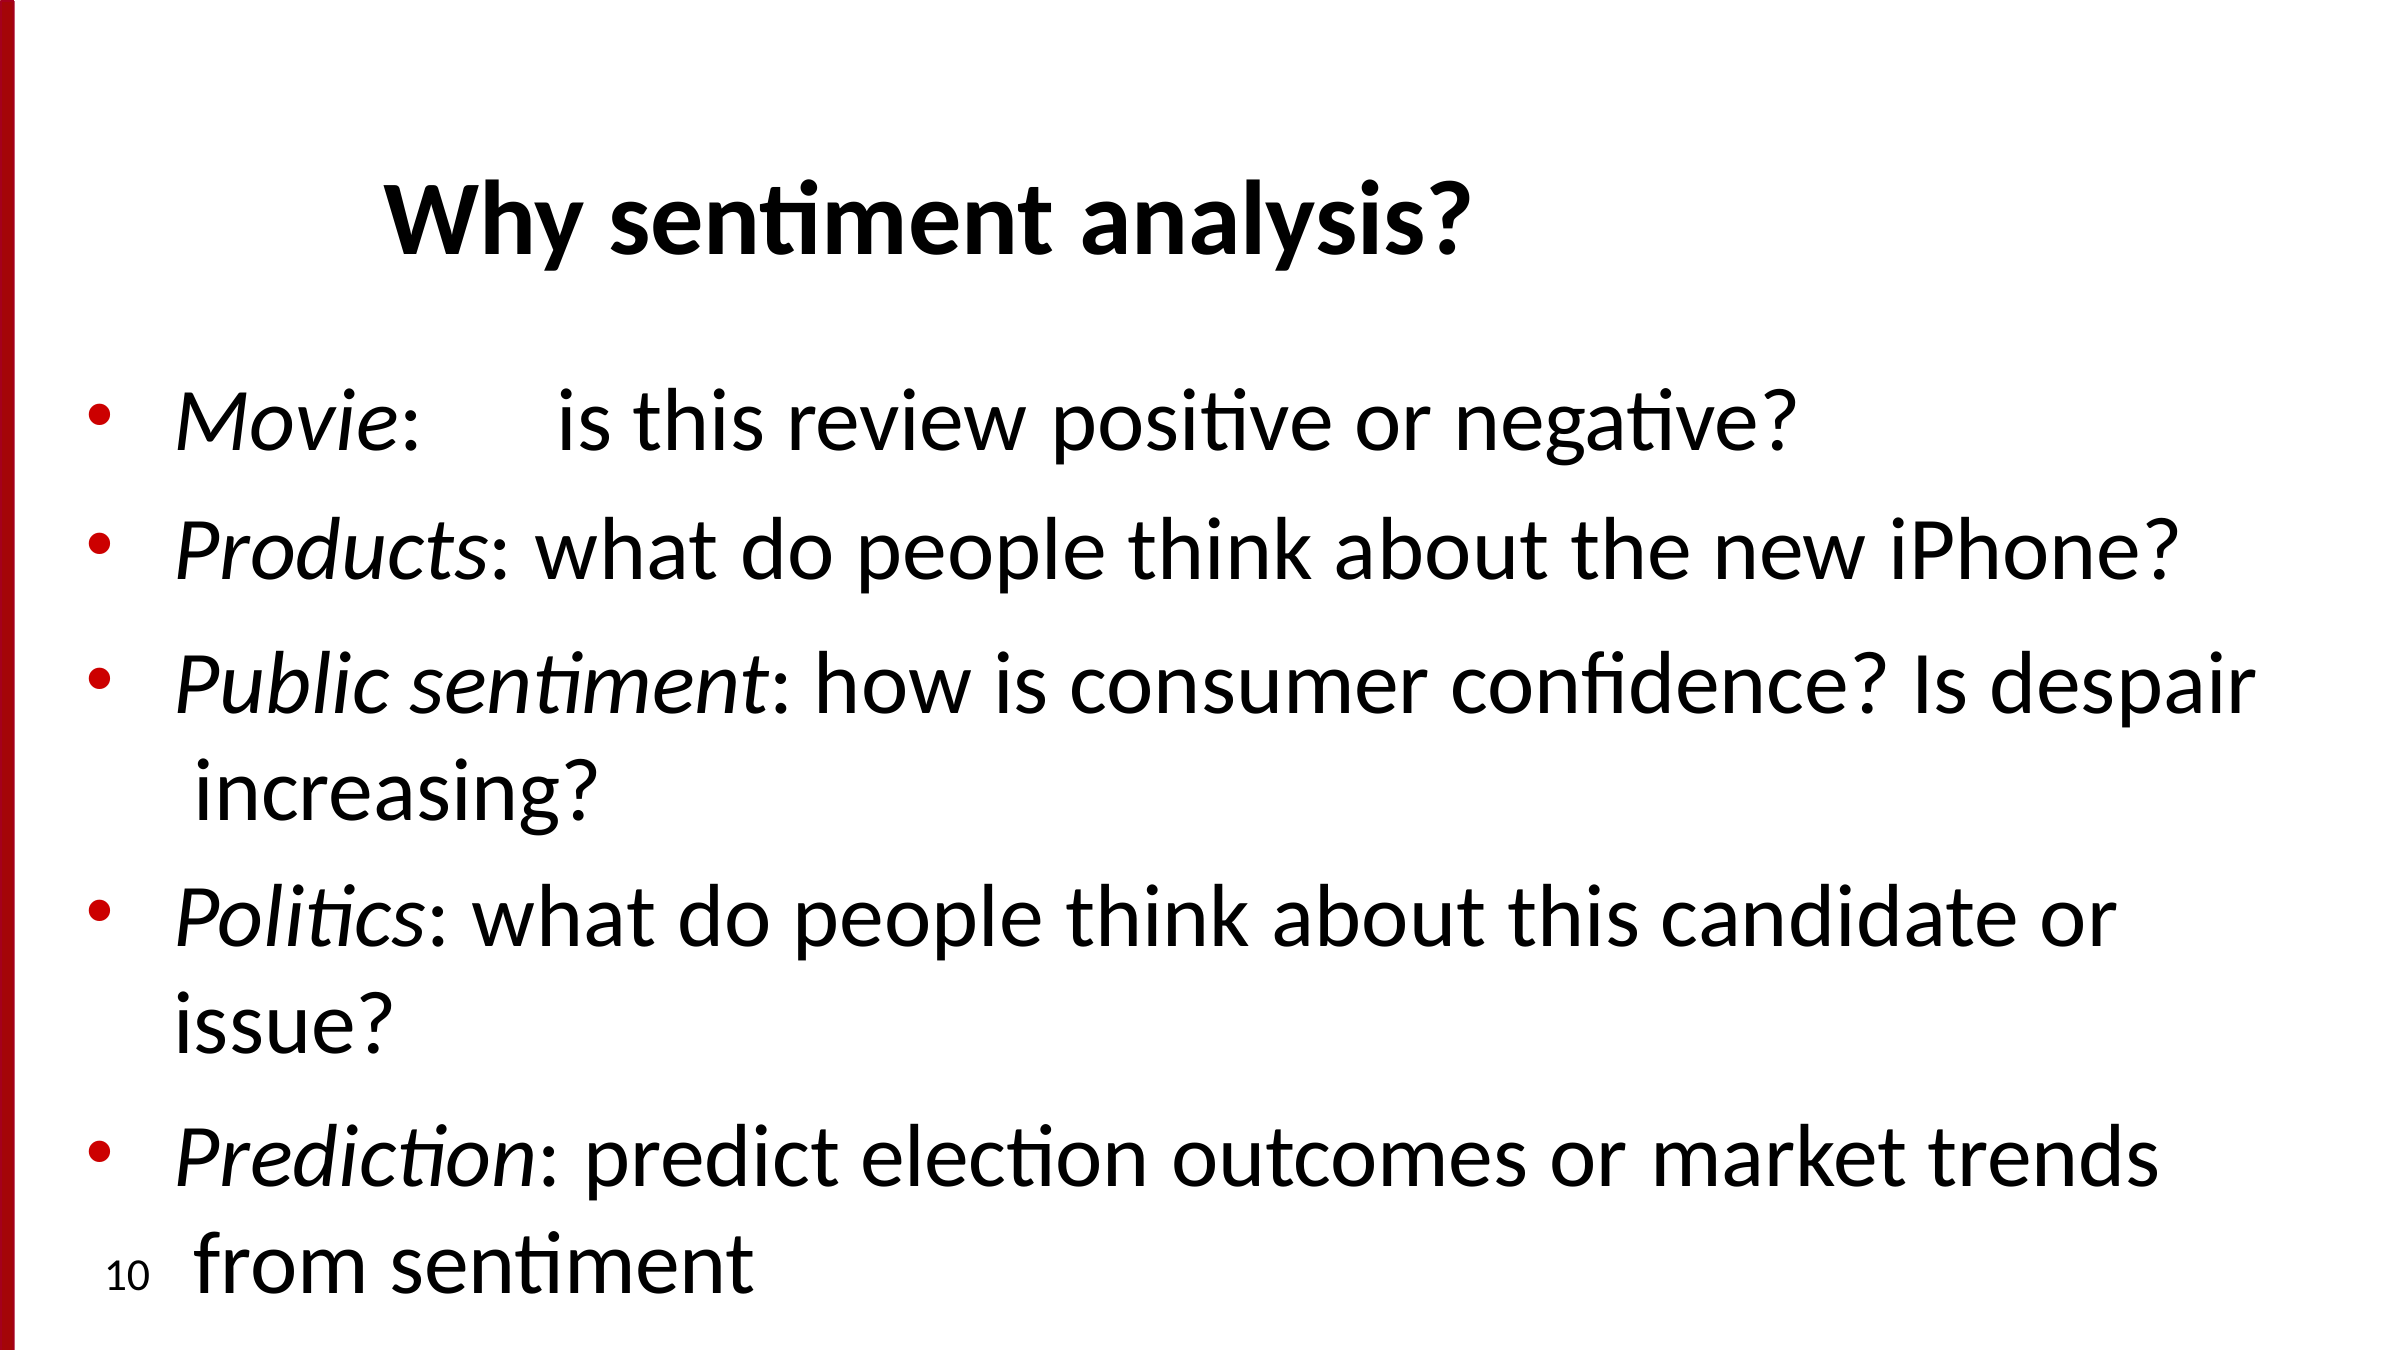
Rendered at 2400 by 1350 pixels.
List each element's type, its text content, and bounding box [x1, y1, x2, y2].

text_box Movie: is this review positive or negative? Products: what do people think about the new iPhone? Public sentiment: how is consumer confidence? Is despair increasing? Politics: what do people think about this candidate or issue? Prediction: predict election outcomes or market trends from sentiment [81, 336, 2365, 1311]
title Why sentiment analysis? [381, 146, 1486, 336]
text_box 10 [101, 1242, 152, 1300]
